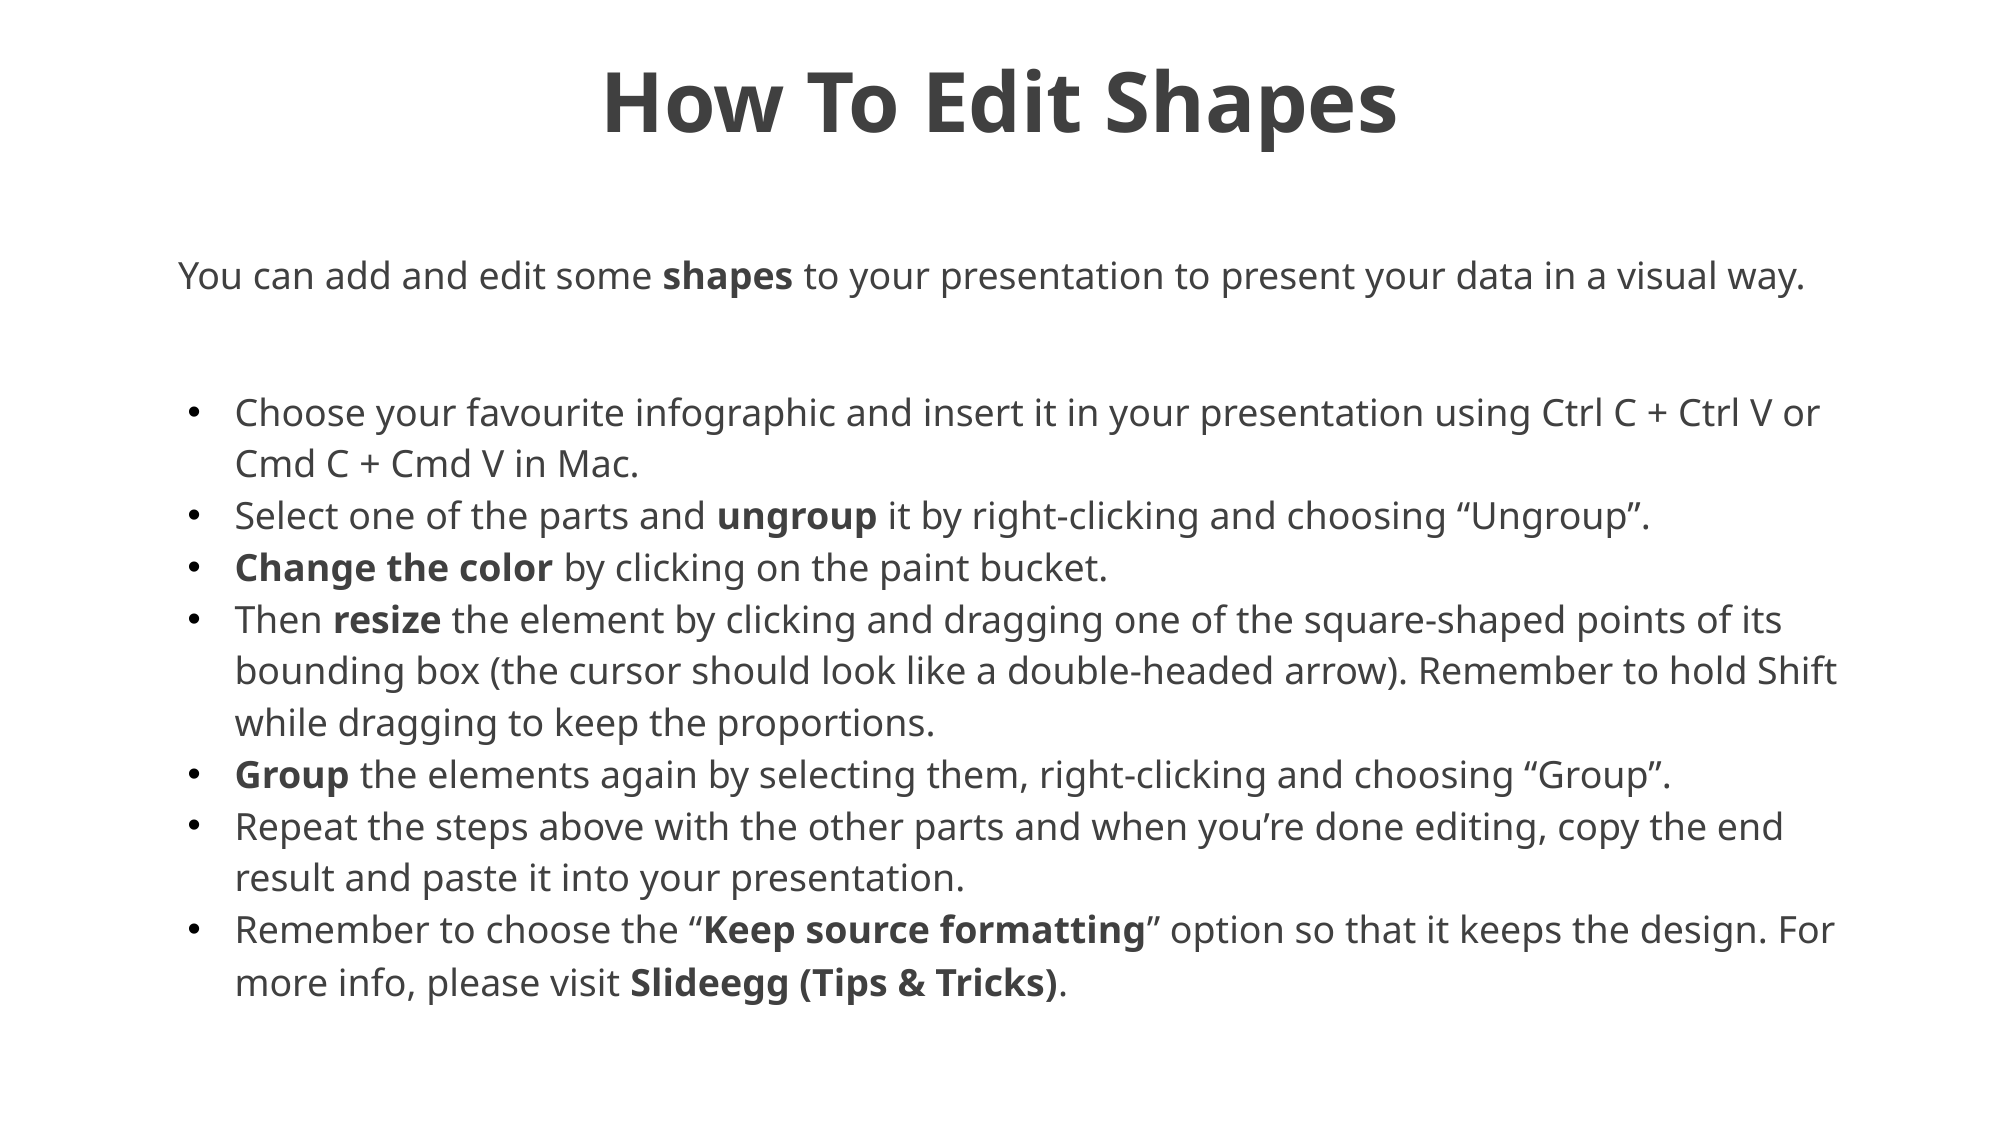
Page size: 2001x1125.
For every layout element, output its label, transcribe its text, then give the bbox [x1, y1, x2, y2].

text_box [152, 211, 1847, 1017]
text_box How To Edit Shapes [137, 60, 1863, 151]
